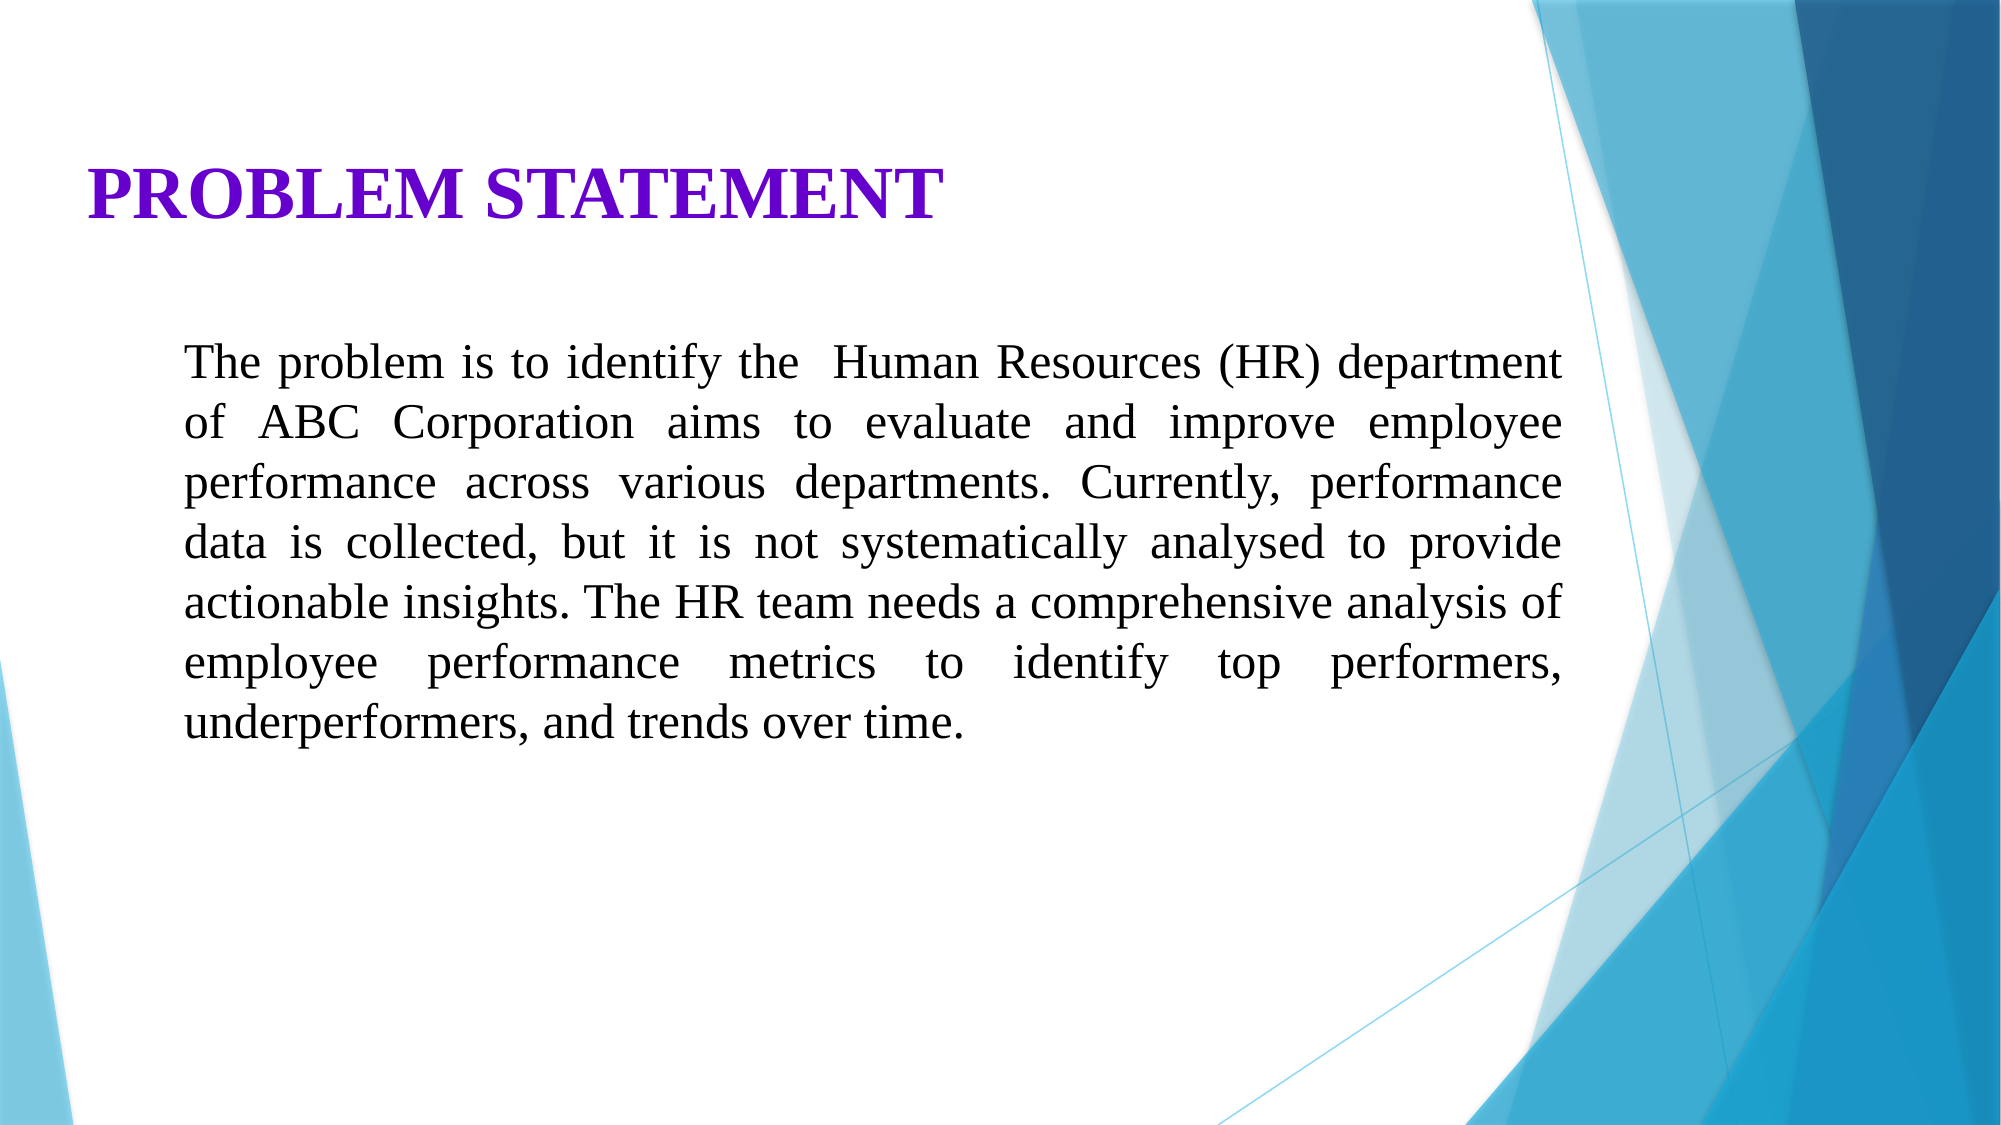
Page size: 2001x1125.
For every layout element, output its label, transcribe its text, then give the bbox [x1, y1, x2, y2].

title PROBLEM STATEMENT [71, 100, 1483, 242]
list The problem is to identify the Human Resources (HR) department of ABC Corporation aims to evaluate and improve employee performance across various departments. Currently, performance data is collected, but it is not systematically analysed to provide actionable insights. The HR team needs a comprehensive analysis of employee performance metrics to identify top performers, underperformers, and trends over time. [168, 321, 1579, 888]
